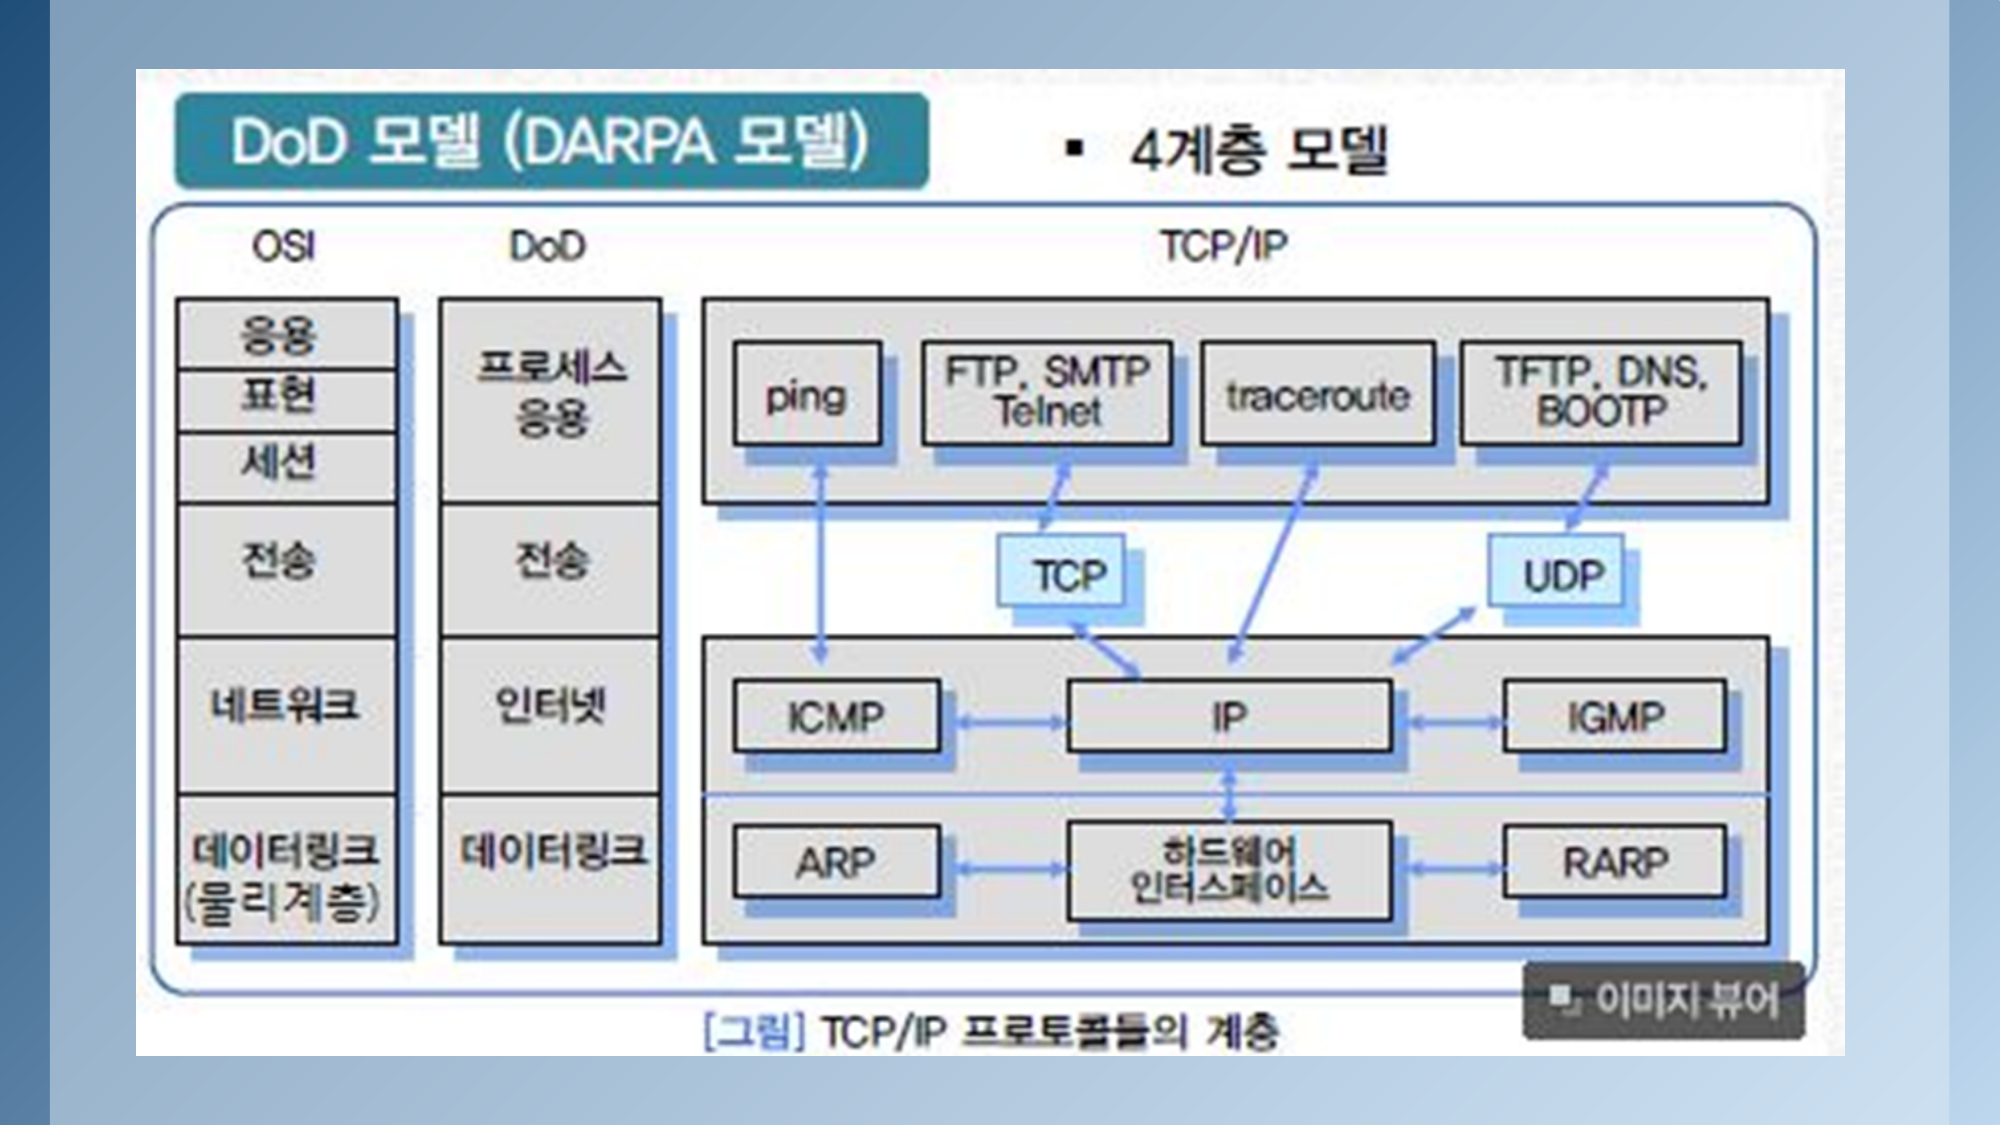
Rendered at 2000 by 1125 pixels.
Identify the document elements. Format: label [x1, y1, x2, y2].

list [136, 69, 1845, 1056]
